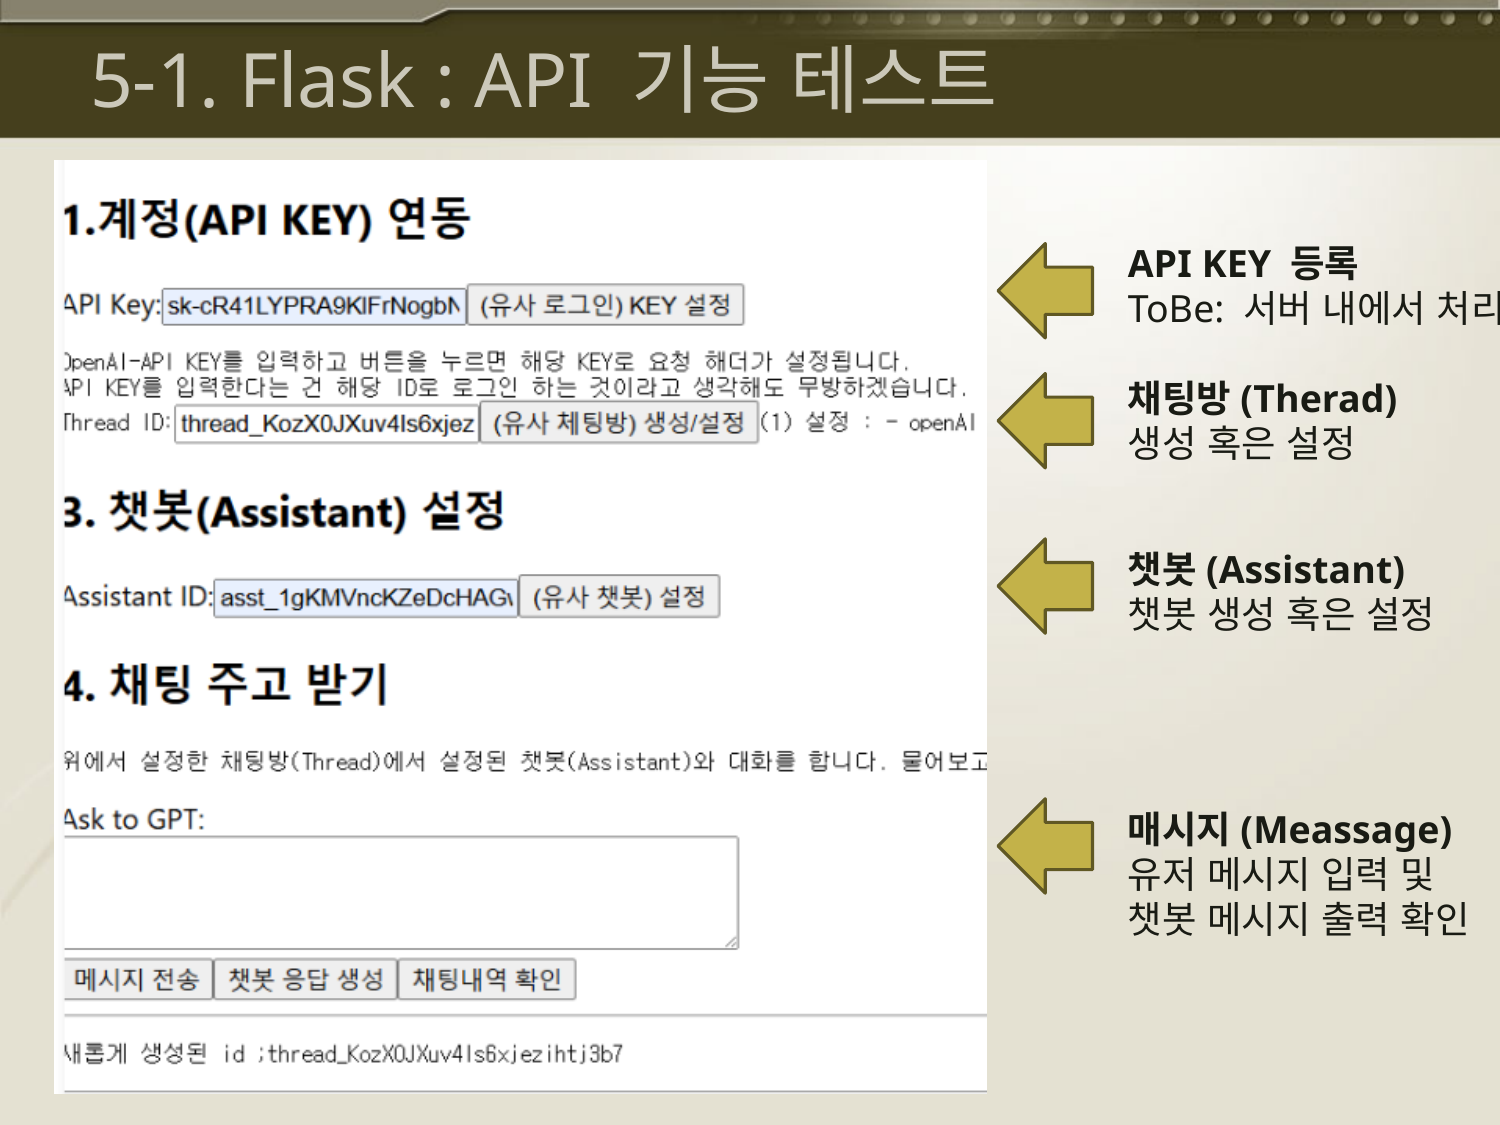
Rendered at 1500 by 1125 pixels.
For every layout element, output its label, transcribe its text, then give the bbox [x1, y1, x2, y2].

title 5-1. Flask : API 기능 테스트 [75, 23, 1500, 131]
text_box 매시지(Meassage) 유저 메시지 입력 및 챗봇 메시지 출력 확인 [1113, 798, 1500, 949]
picture [0, 0, 1500, 1125]
text_box [996, 797, 1095, 895]
text_box 챗봇(Assistant) 챗봇 생성 혹은 설정 [1113, 538, 1500, 644]
text_box [996, 537, 1095, 635]
text_box [996, 372, 1095, 470]
text_box [996, 242, 1095, 340]
text_box 채팅방(Therad) 생성 혹은 설정 [1113, 368, 1500, 473]
text_box API KEY 등록 ToBe: 서버 내에서 처리 [1113, 232, 1500, 338]
